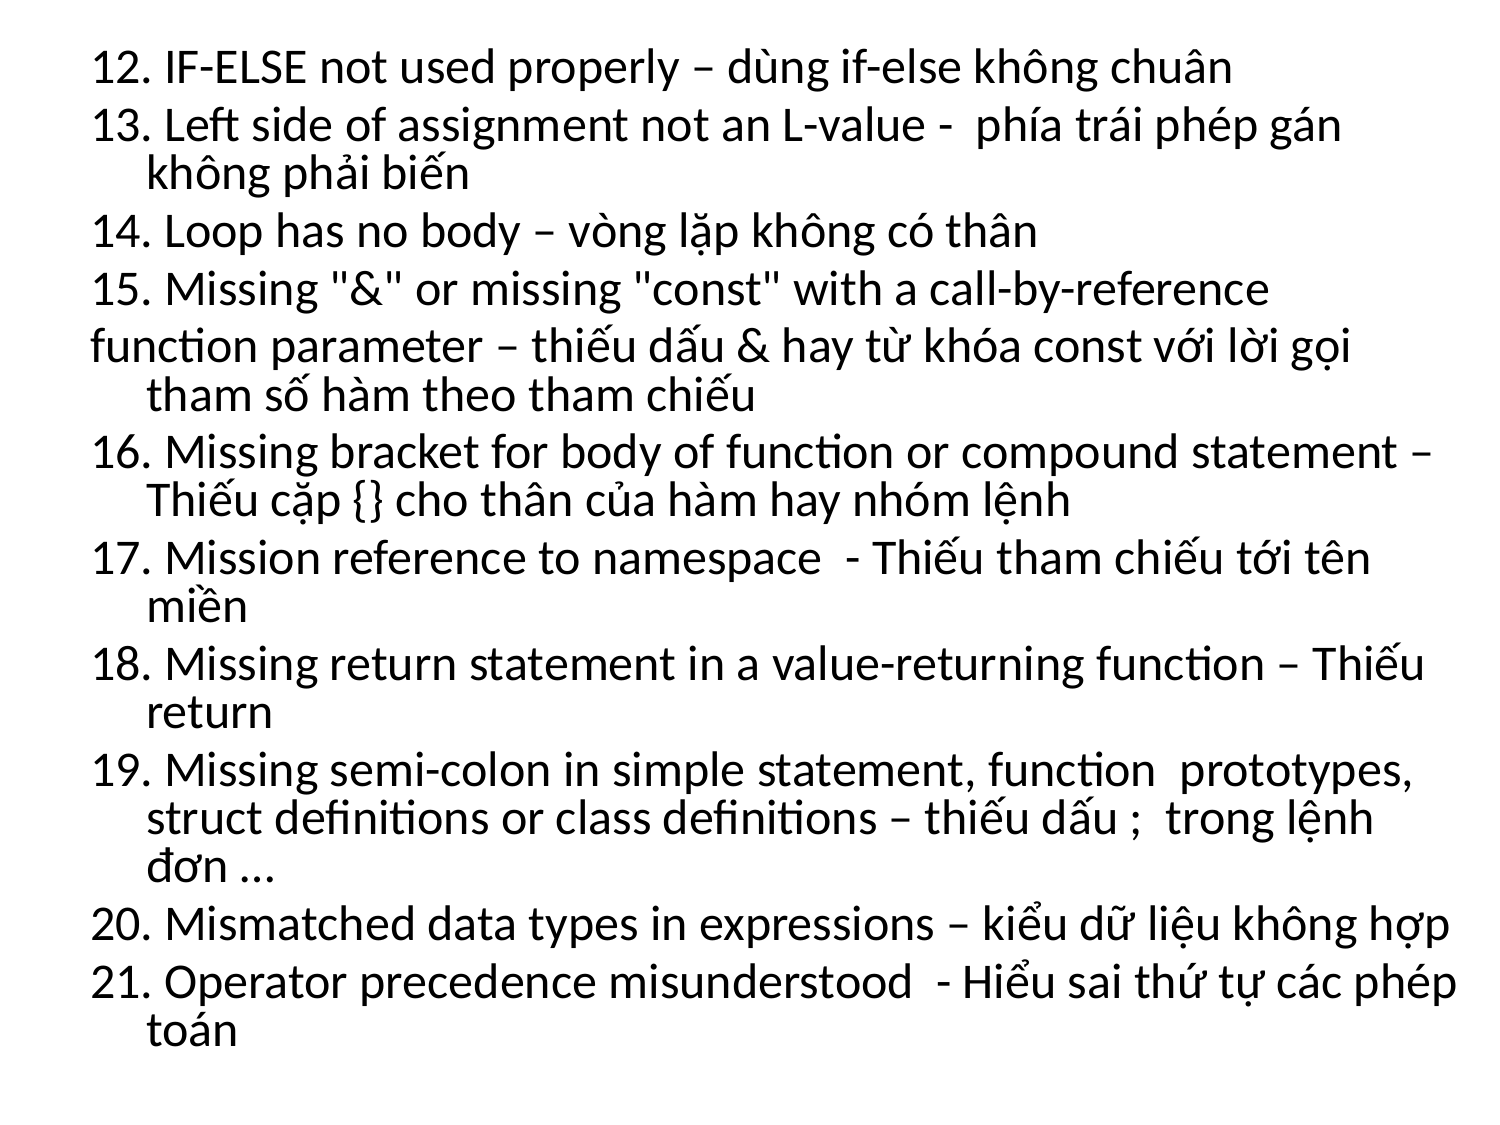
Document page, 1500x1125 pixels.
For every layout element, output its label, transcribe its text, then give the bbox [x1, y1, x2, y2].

list 12. IF-ELSE not used properly – dùng if-else không chuân 13. Left side of assignment not an L-value - phía trái phép gán không phải biến 14. Loop has no body – vòng lặp không có thân 15. Missing "&" or missing "const" with a call-by-reference function parameter – thiếu dấu & hay từ khóa const với lời gọi tham số hàm theo tham chiếu 16. Missing bracket for body of function or compound statement – Thiếu cặp {} cho thân của hàm hay nhóm lệnh 17. Mission reference to namespace - Thiếu tham chiếu tới tên miền 18. Missing return statement in a value-returning function – Thiếu return 19. Missing semi-colon in simple statement, function prototypes, struct definitions or class definitions – thiếu dấu ; trong lệnh đơn … 20. Mismatched data types in expressions – kiểu dữ liệu không hợp 21. Operator precedence misunderstood - Hiểu sai thứ tự các phép toán [75, 37, 1475, 1125]
